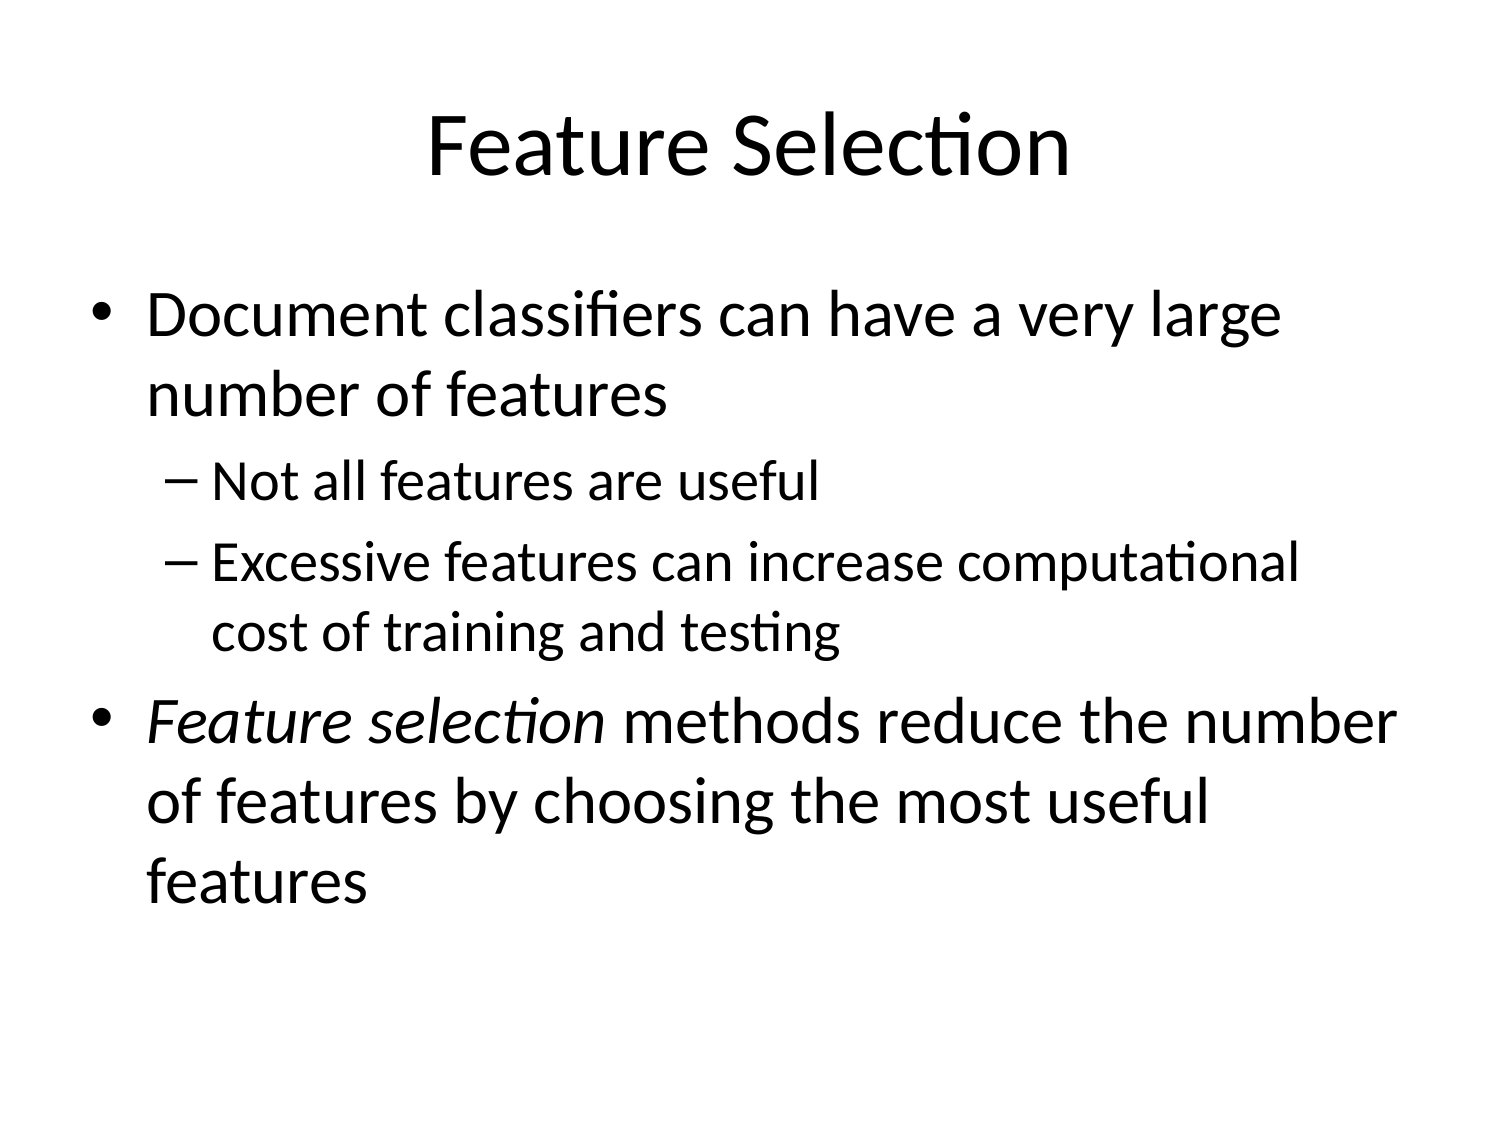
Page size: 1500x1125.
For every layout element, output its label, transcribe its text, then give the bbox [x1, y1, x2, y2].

list Document classifiers can have a very large number of features Not all features are useful Excessive features can increase computational cost of training and testing Feature selection methods reduce the number of features by choosing the most useful features [74, 262, 1426, 1006]
title Feature Selection [74, 44, 1426, 233]
